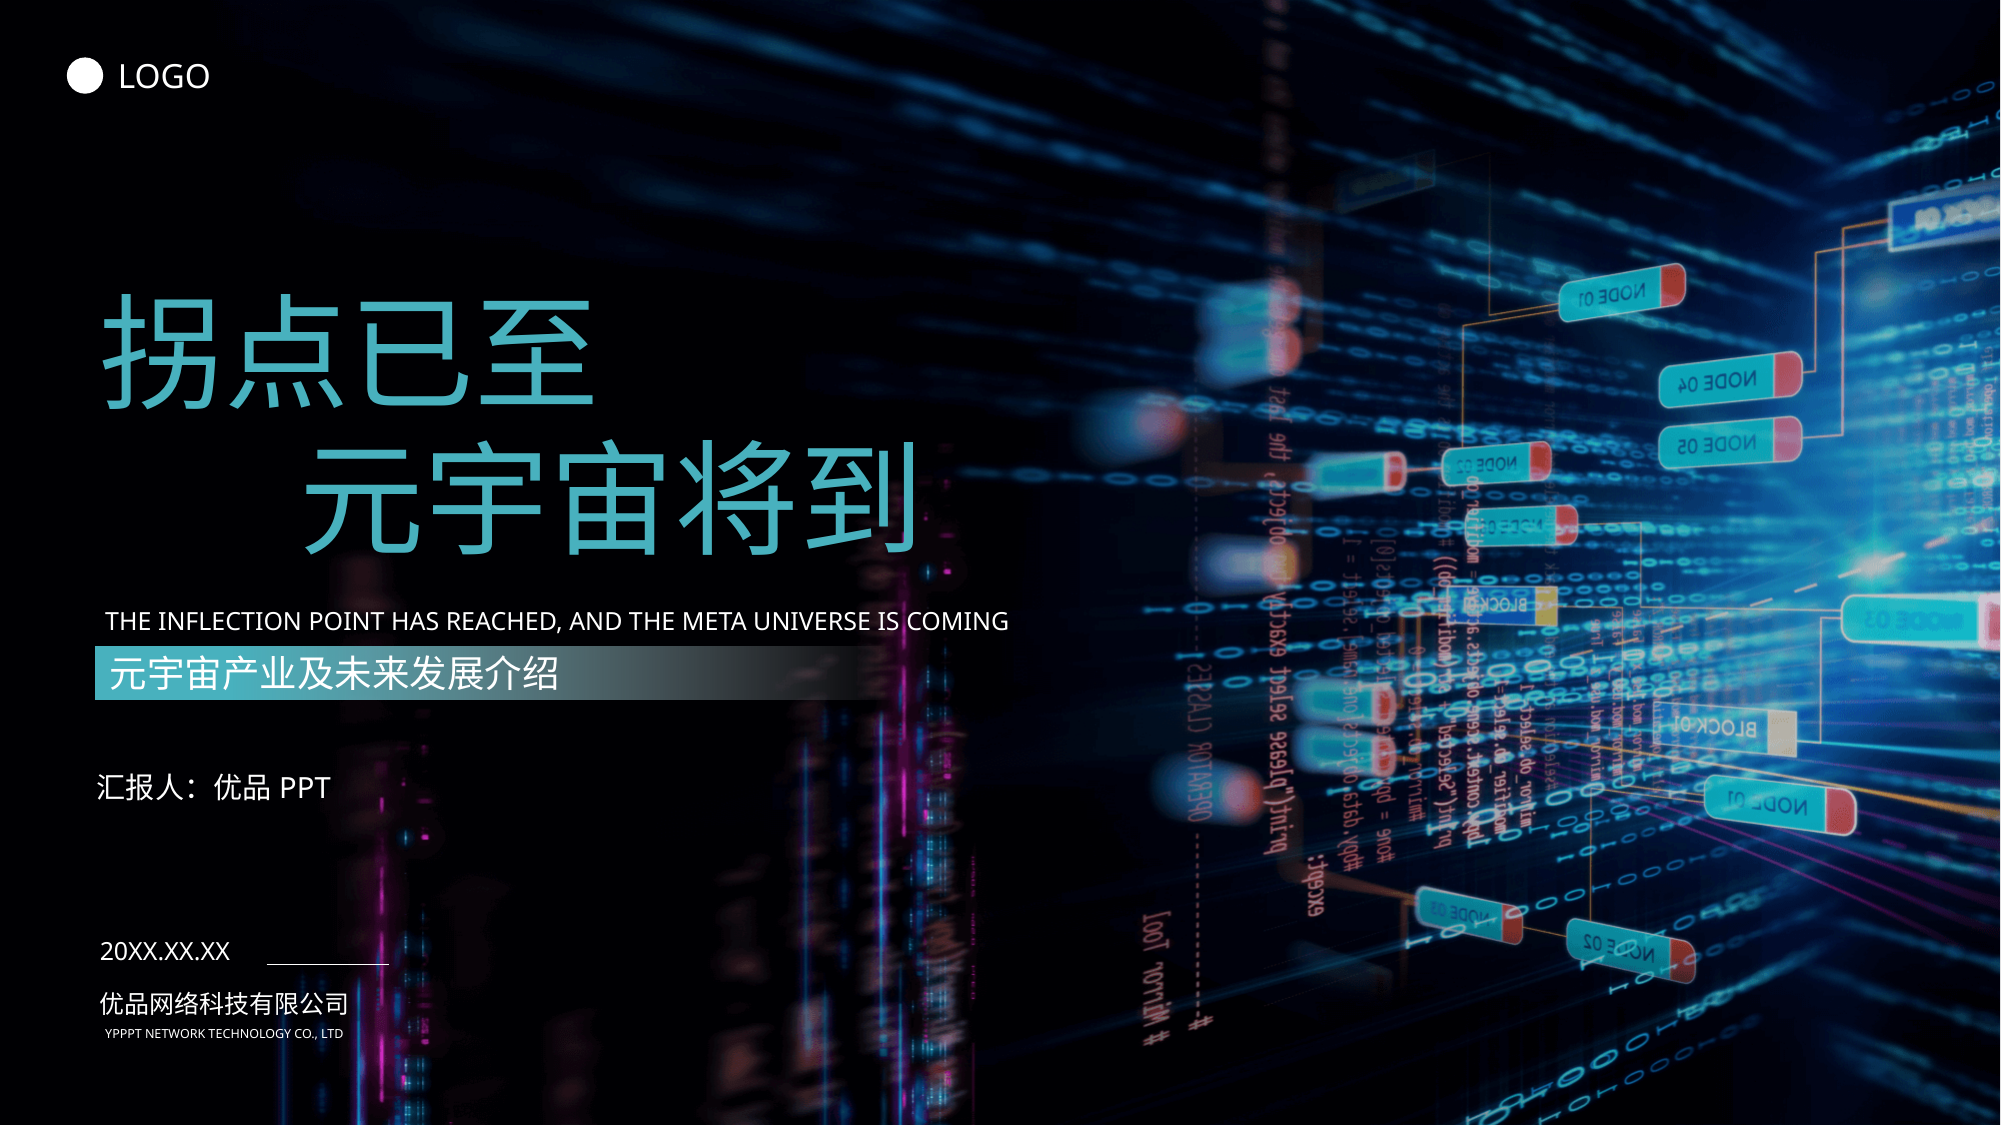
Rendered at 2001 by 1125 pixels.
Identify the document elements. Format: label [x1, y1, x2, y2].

text_box [66, 47, 328, 104]
text_box [90, 597, 1119, 703]
picture [0, 0, 2001, 1125]
text_box [84, 981, 717, 1050]
